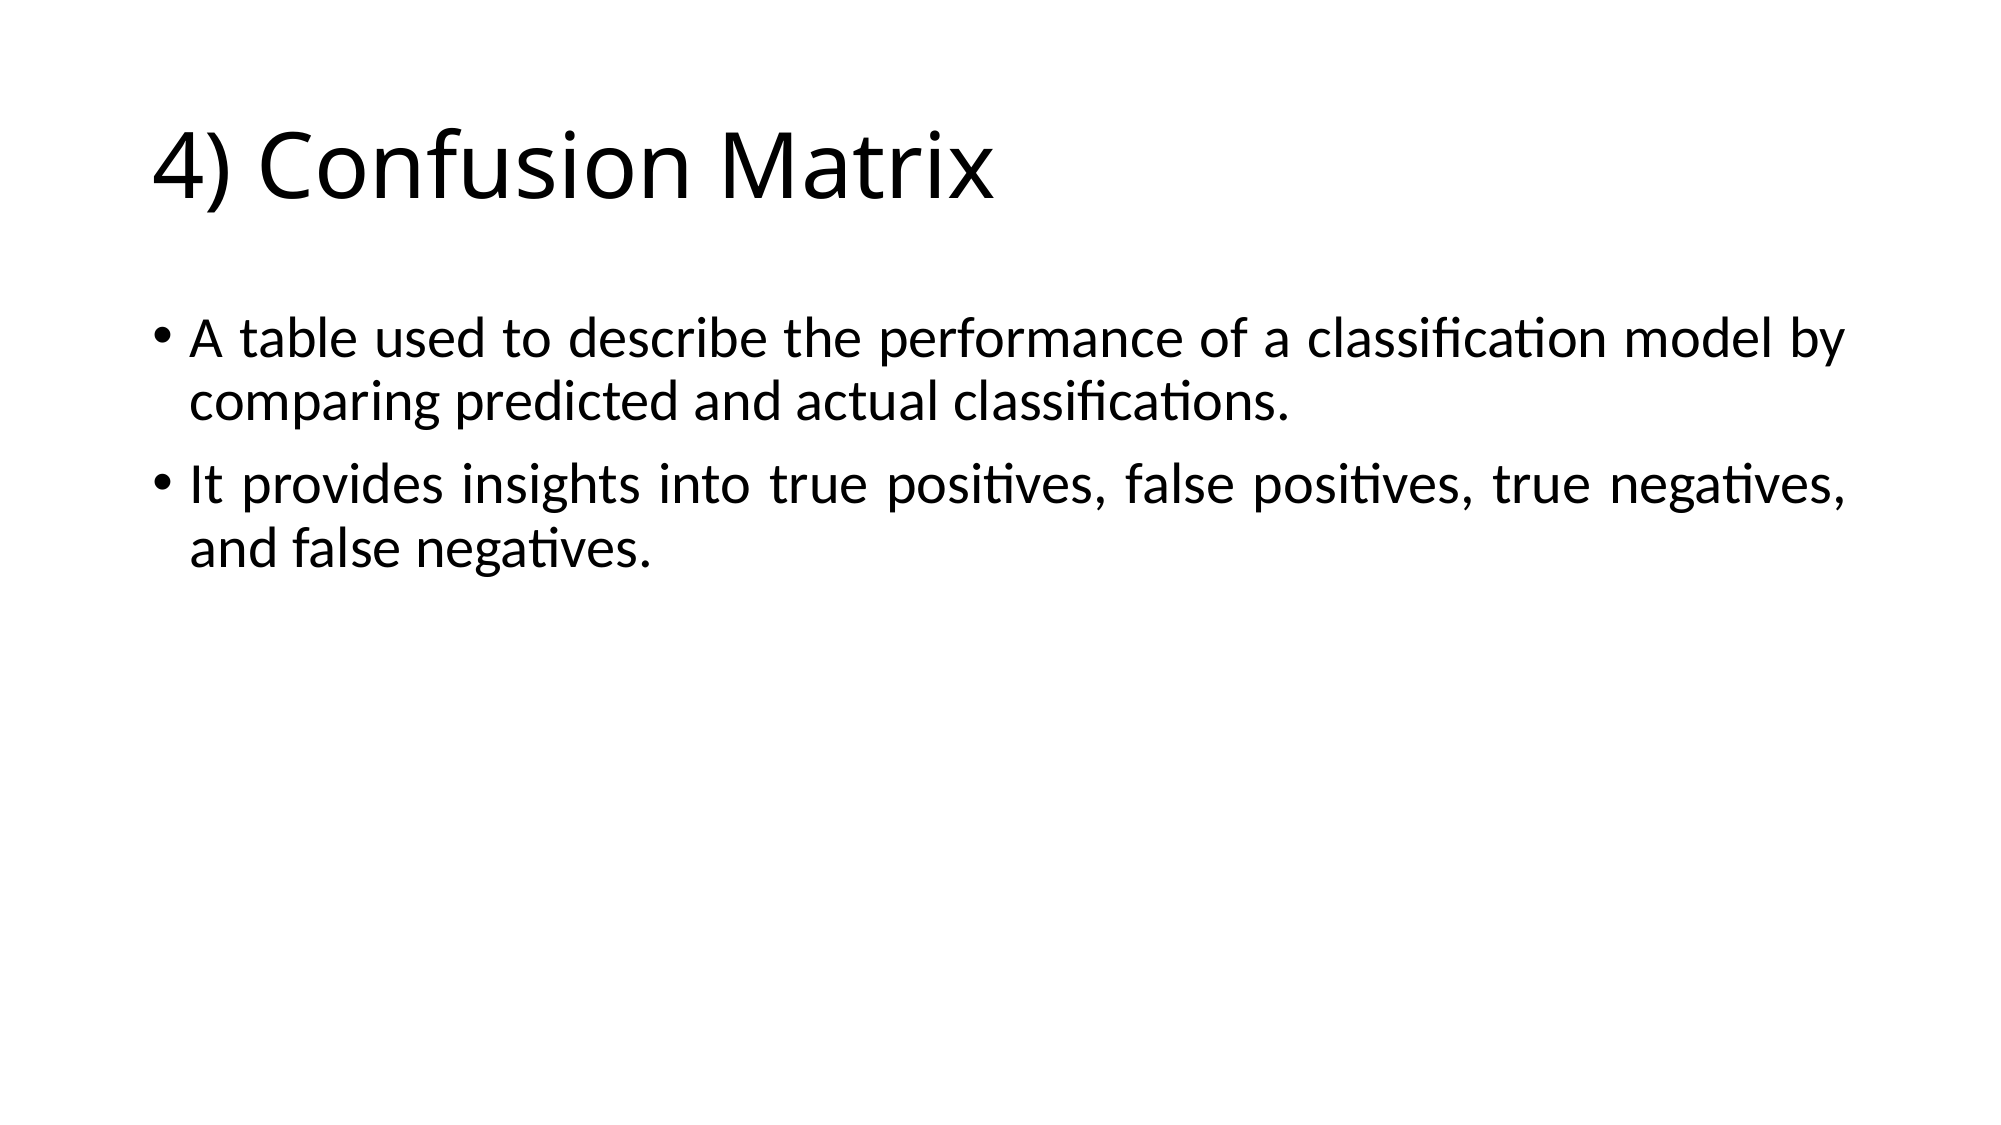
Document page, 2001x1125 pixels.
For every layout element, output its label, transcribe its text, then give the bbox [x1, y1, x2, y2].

list A table used to describe the performance of a classification model by comparing predicted and actual classifications. It provides insights into true positives, false positives, true negatives, and false negatives. [137, 299, 1863, 1014]
title 4) Confusion Matrix [137, 59, 1863, 278]
